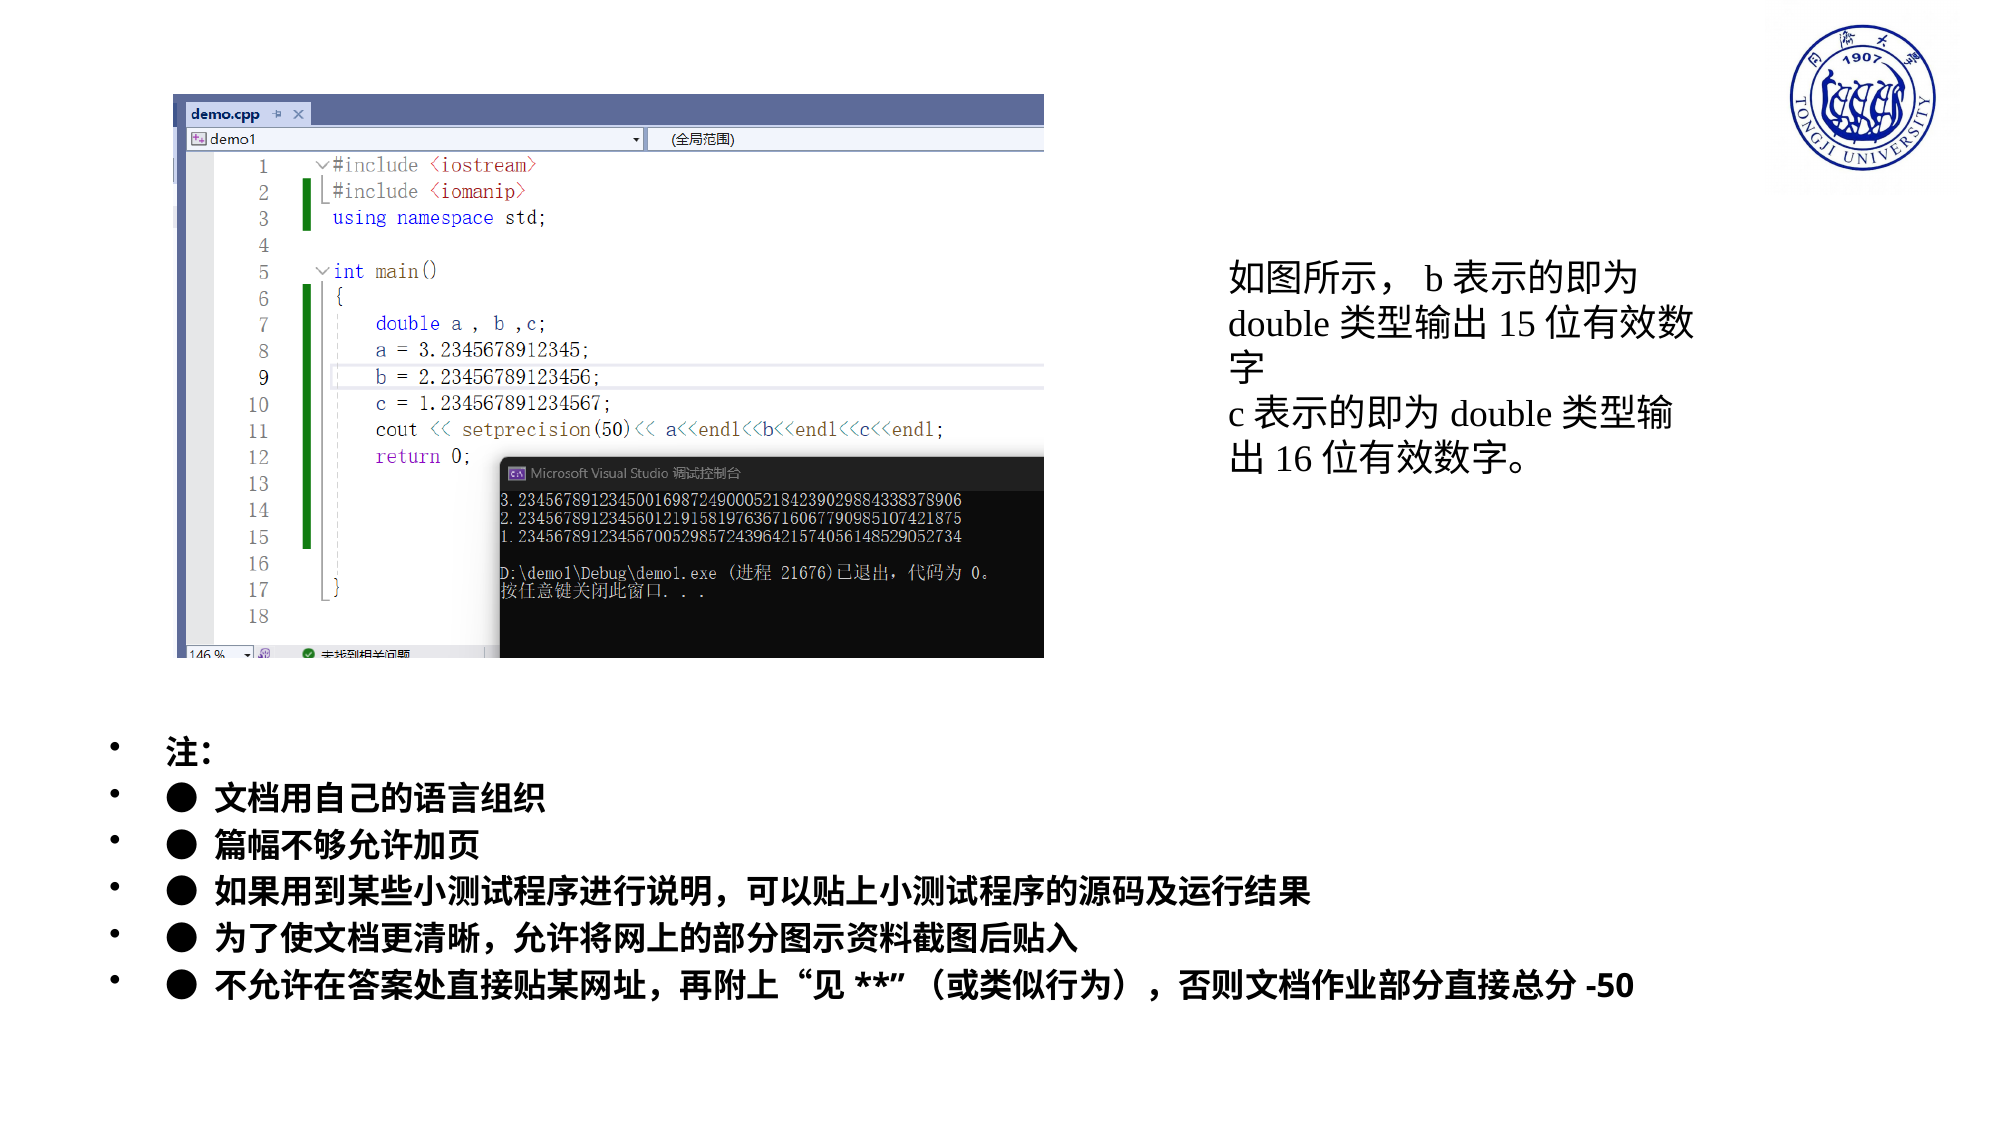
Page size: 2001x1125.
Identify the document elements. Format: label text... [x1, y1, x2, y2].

picture [172, 93, 1044, 658]
picture [1765, 0, 1960, 195]
text_box 如图所示，b表示的即为double类型输出15位有效数字 c表示的即为double类型输出16位有效数字。 [1213, 246, 1724, 487]
list 注： ● 文档用自己的语言组织 ● 篇幅不够允许加页 ● 如果用到某些小测试程序进行说明，可以贴上小测试程序的源码及运行结果 ● 为了使文档更清晰，允许将网上的部分图示资料截图后贴入 ● 不允许在答案处直接贴某网址，再附上“见**”（或类似行为），否则文档作业部分直接总分-50 [94, 723, 1795, 1125]
